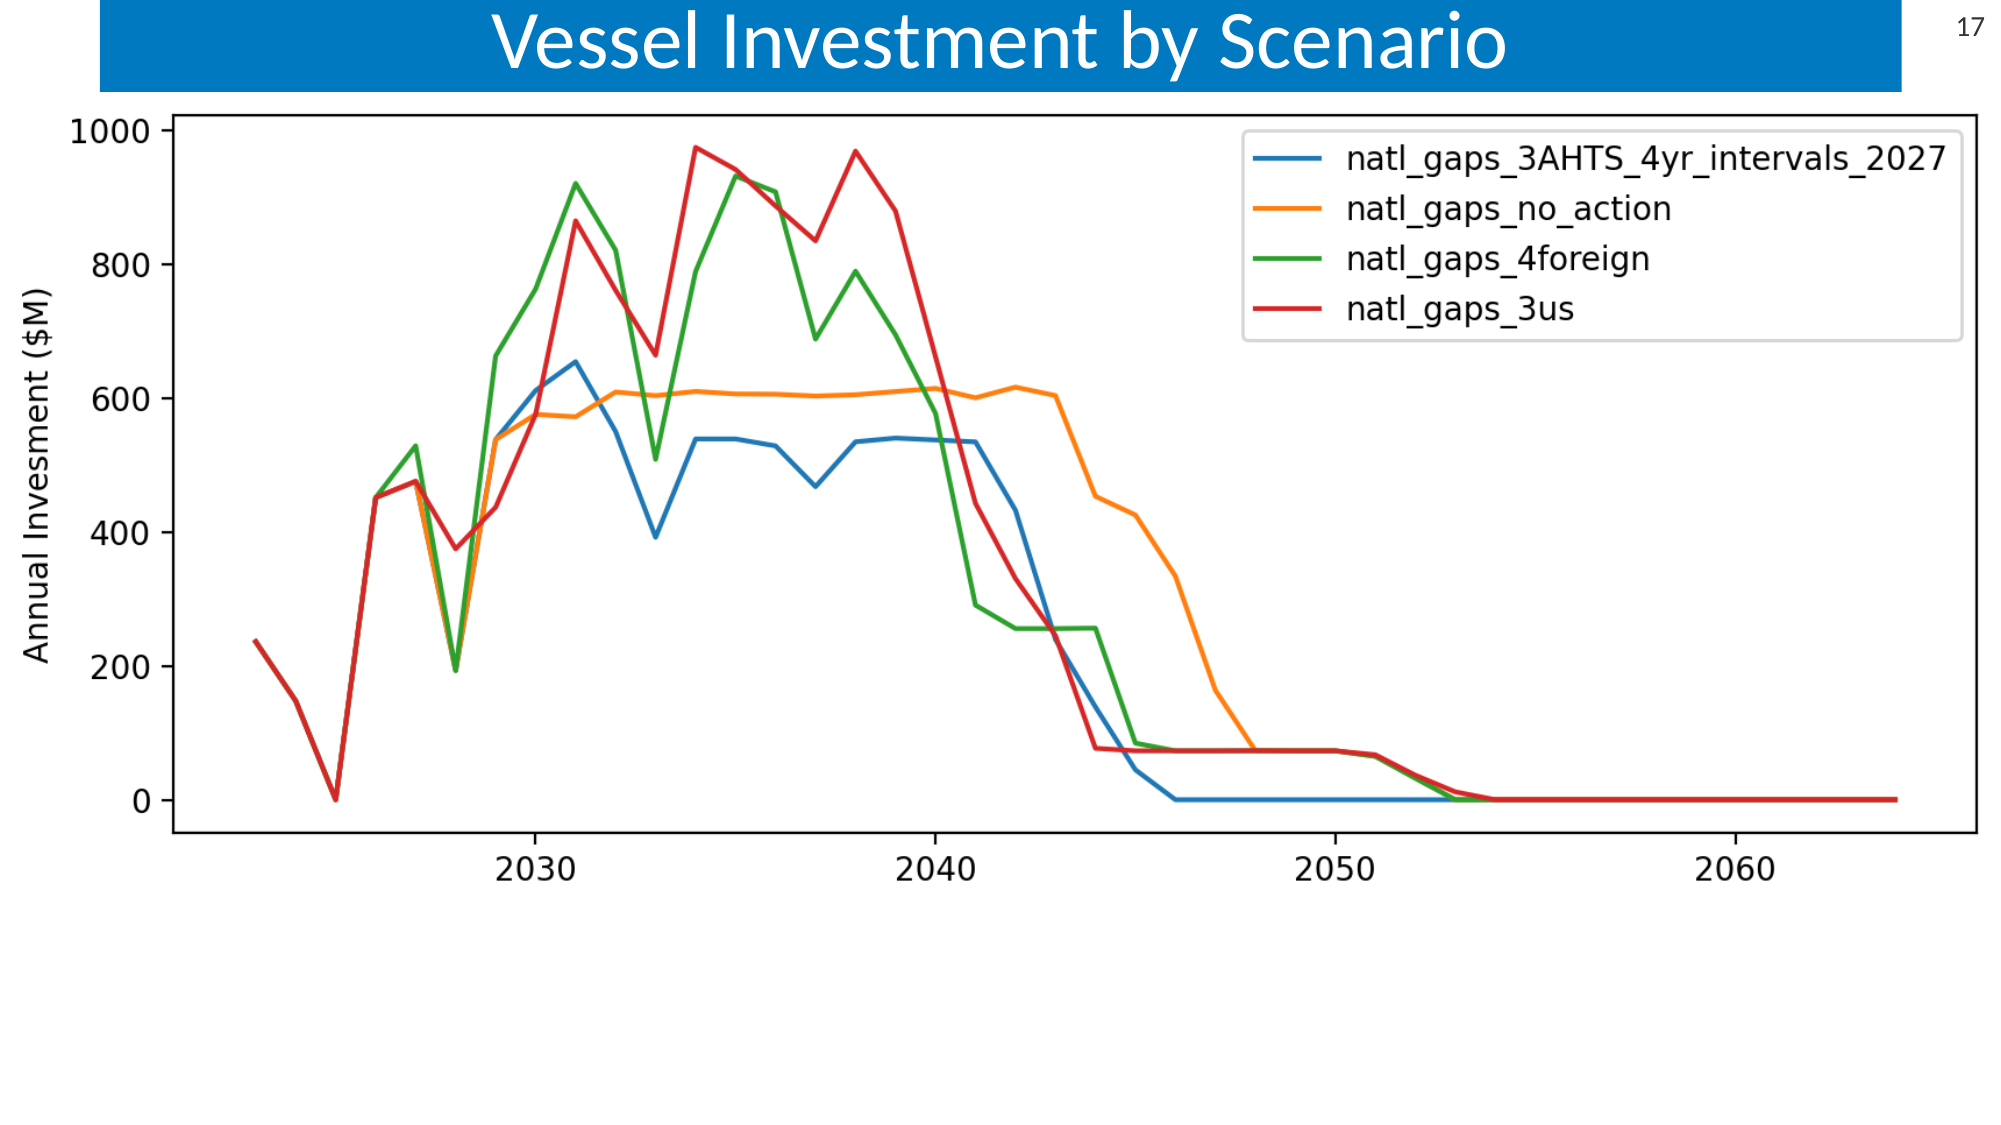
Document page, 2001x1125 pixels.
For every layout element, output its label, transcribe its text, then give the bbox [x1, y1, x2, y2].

title Vessel Investment by Scenario [99, 0, 1902, 92]
picture [0, 92, 2000, 911]
